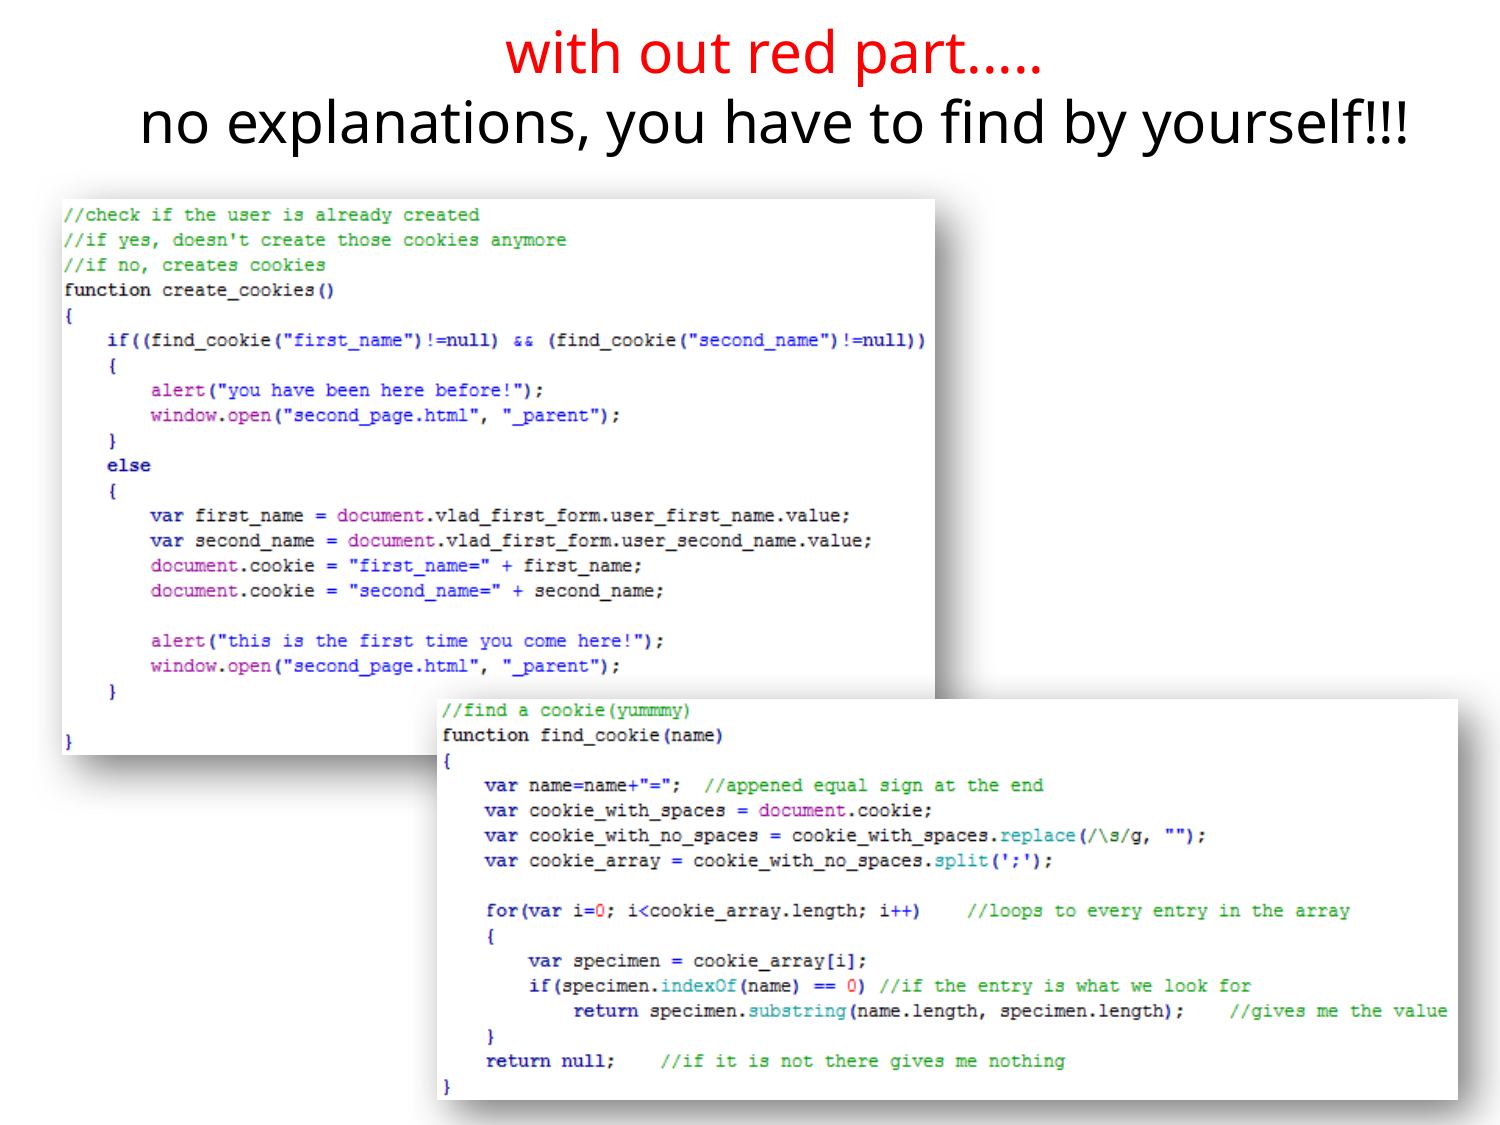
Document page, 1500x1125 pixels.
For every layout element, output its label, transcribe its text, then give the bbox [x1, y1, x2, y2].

picture [62, 199, 1458, 1101]
title with out red part..... no explanations, you have to find by yourself!!! [99, 37, 1450, 133]
